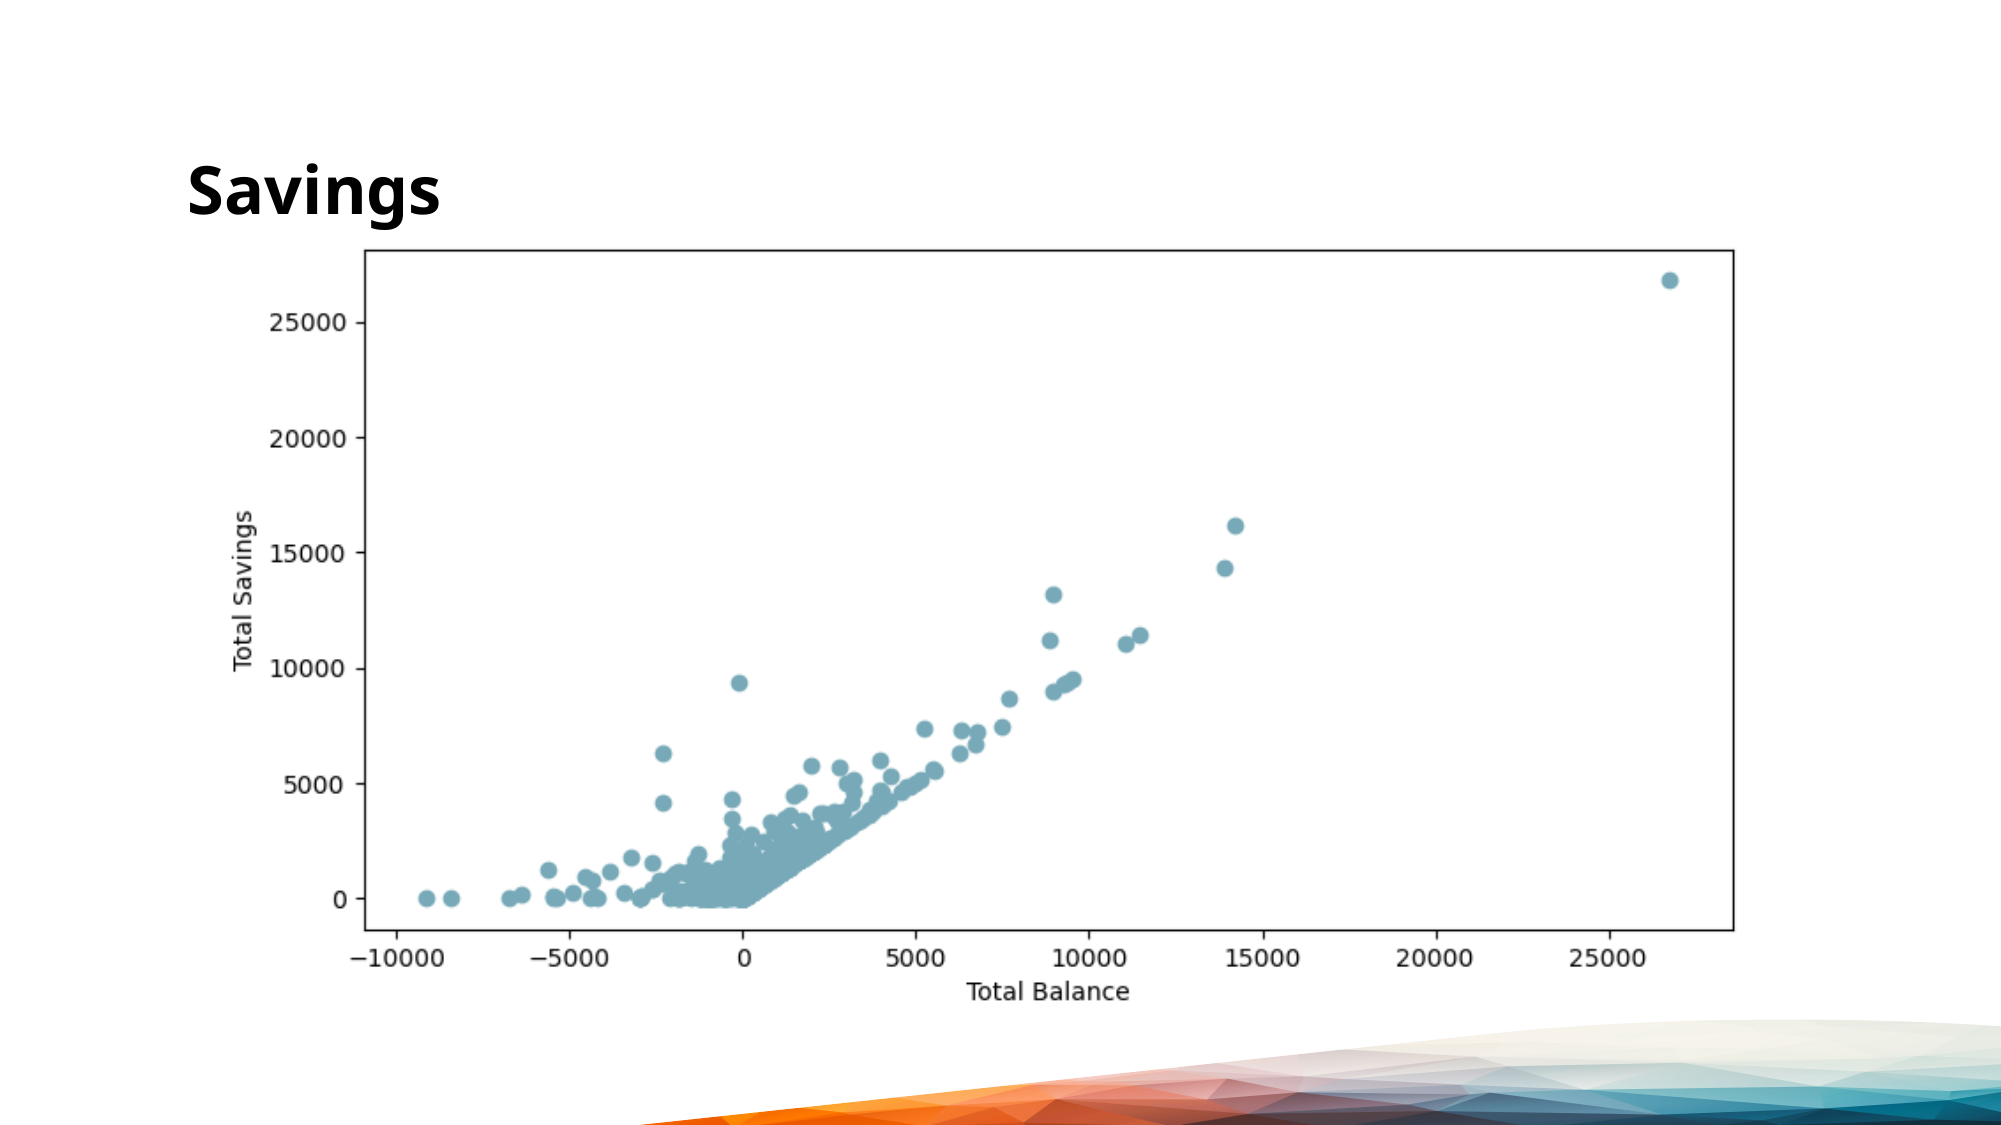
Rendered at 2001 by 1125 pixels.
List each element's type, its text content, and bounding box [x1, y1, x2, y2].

title Savings [172, 79, 817, 237]
picture [218, 236, 2001, 1125]
